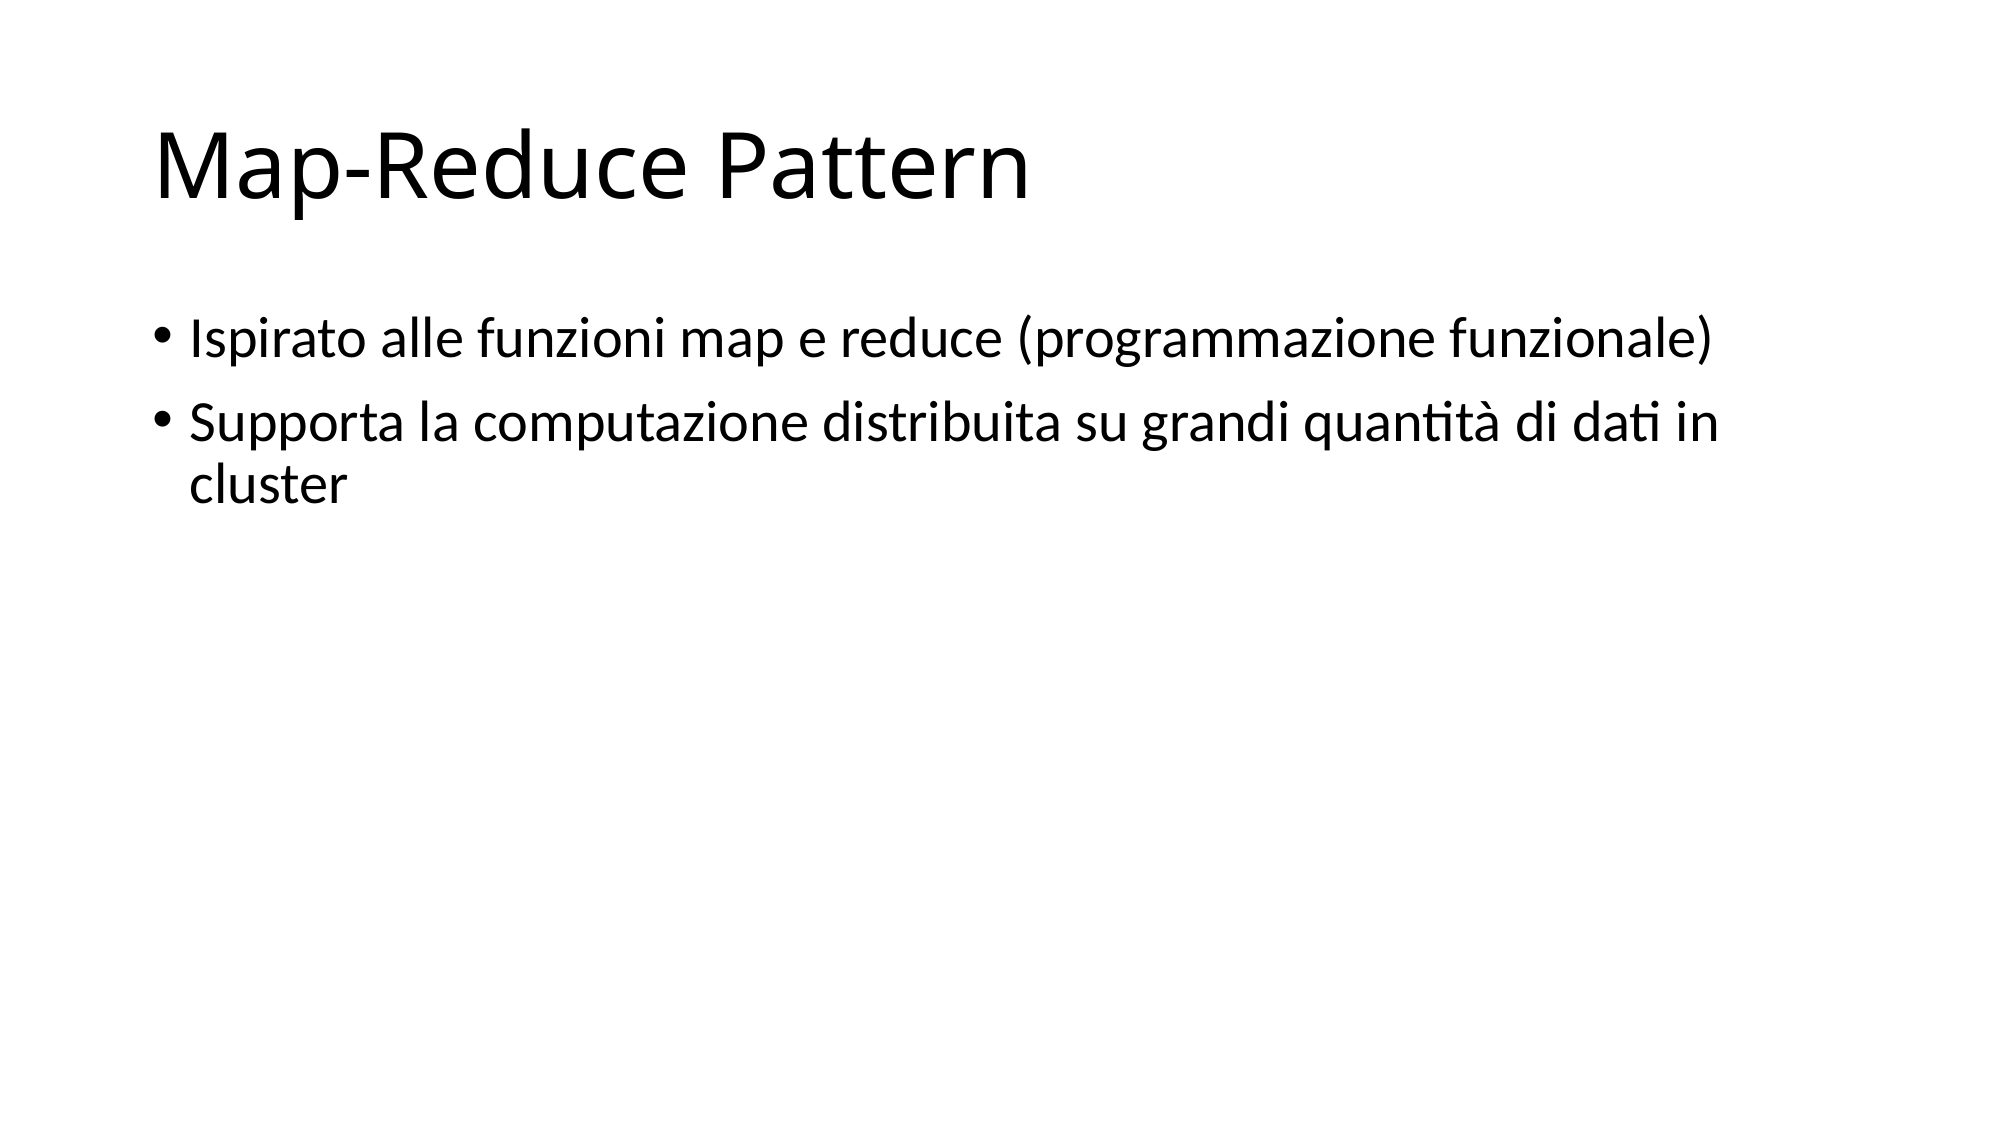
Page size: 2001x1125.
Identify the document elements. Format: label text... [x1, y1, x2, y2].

list Ispirato alle funzioni map e reduce (programmazione funzionale) Supporta la computazione distribuita su grandi quantità di dati in cluster [137, 299, 1863, 1014]
title Map-Reduce Pattern [137, 59, 1863, 278]
